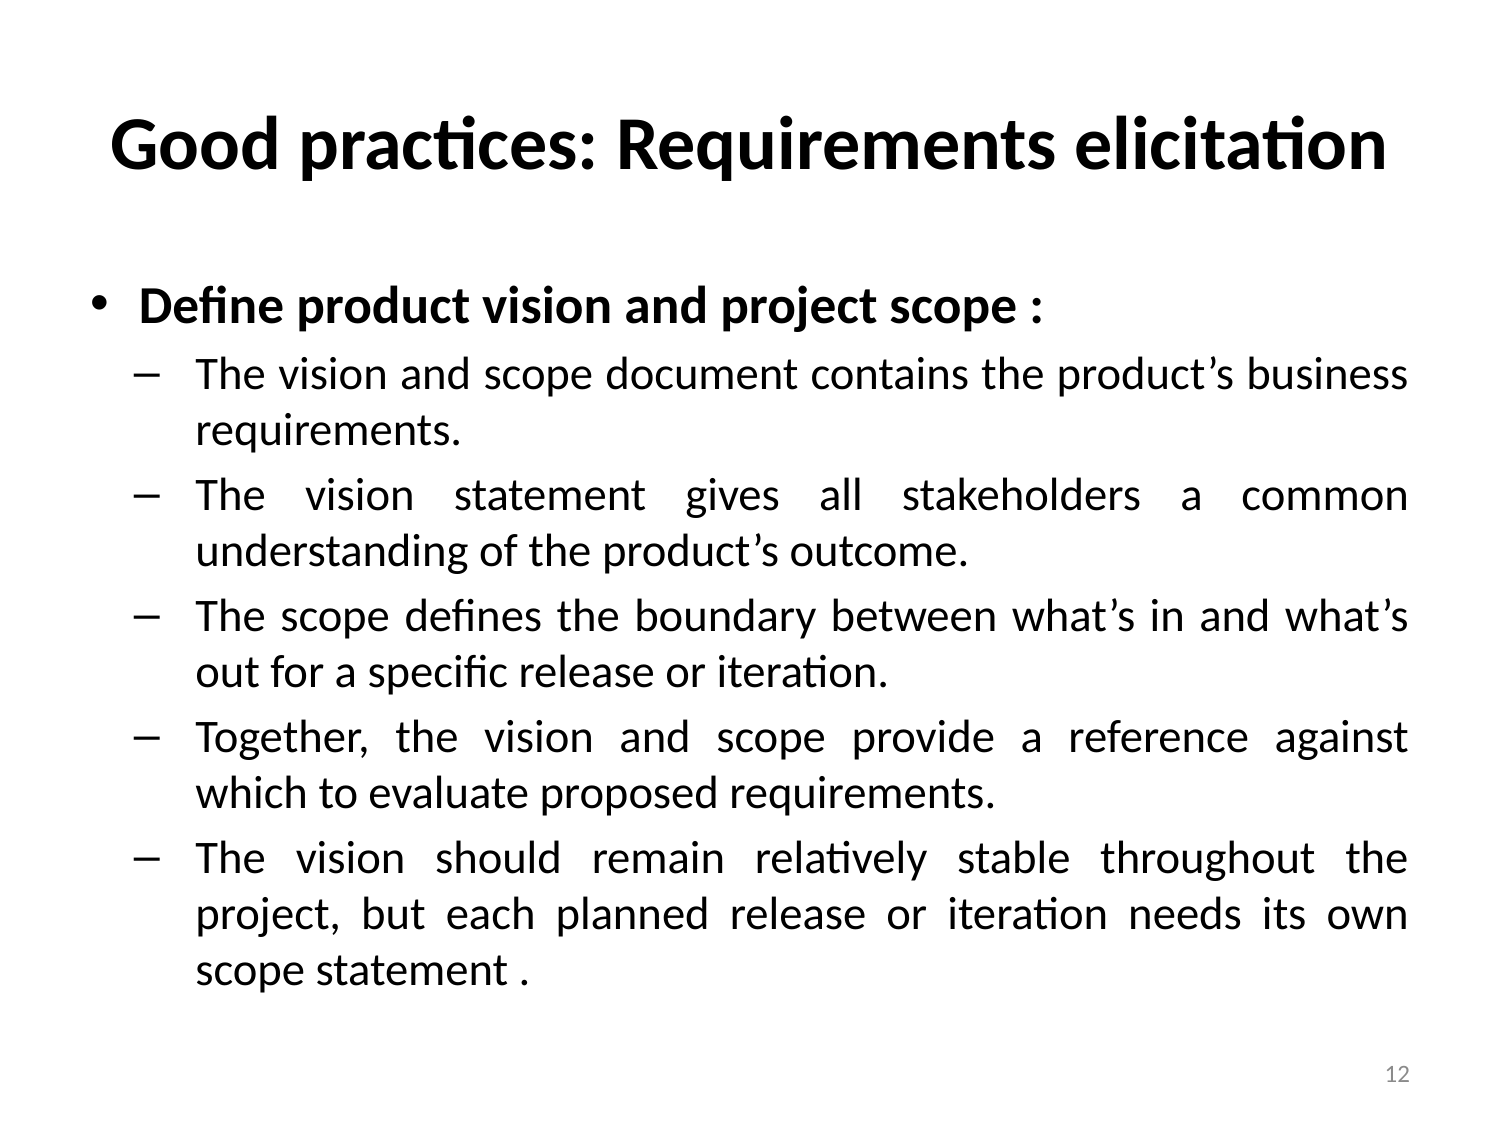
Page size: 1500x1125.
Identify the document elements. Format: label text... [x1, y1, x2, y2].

title Good practices: Requirements elicitation [75, 45, 1425, 233]
slide_number 12 [1074, 1042, 1425, 1103]
list Define product vision and project scope : The vision and scope document contains the product’s business requirements. The vision statement gives all stakeholders a common understanding of the product’s outcome. The scope defines the boundary between what’s in and what’s out for a specific release or iteration. Together, the vision and scope provide a reference against which to evaluate proposed requirements. The vision should remain relatively stable throughout the project, but each planned release or iteration needs its own scope statement . [75, 262, 1425, 1005]
